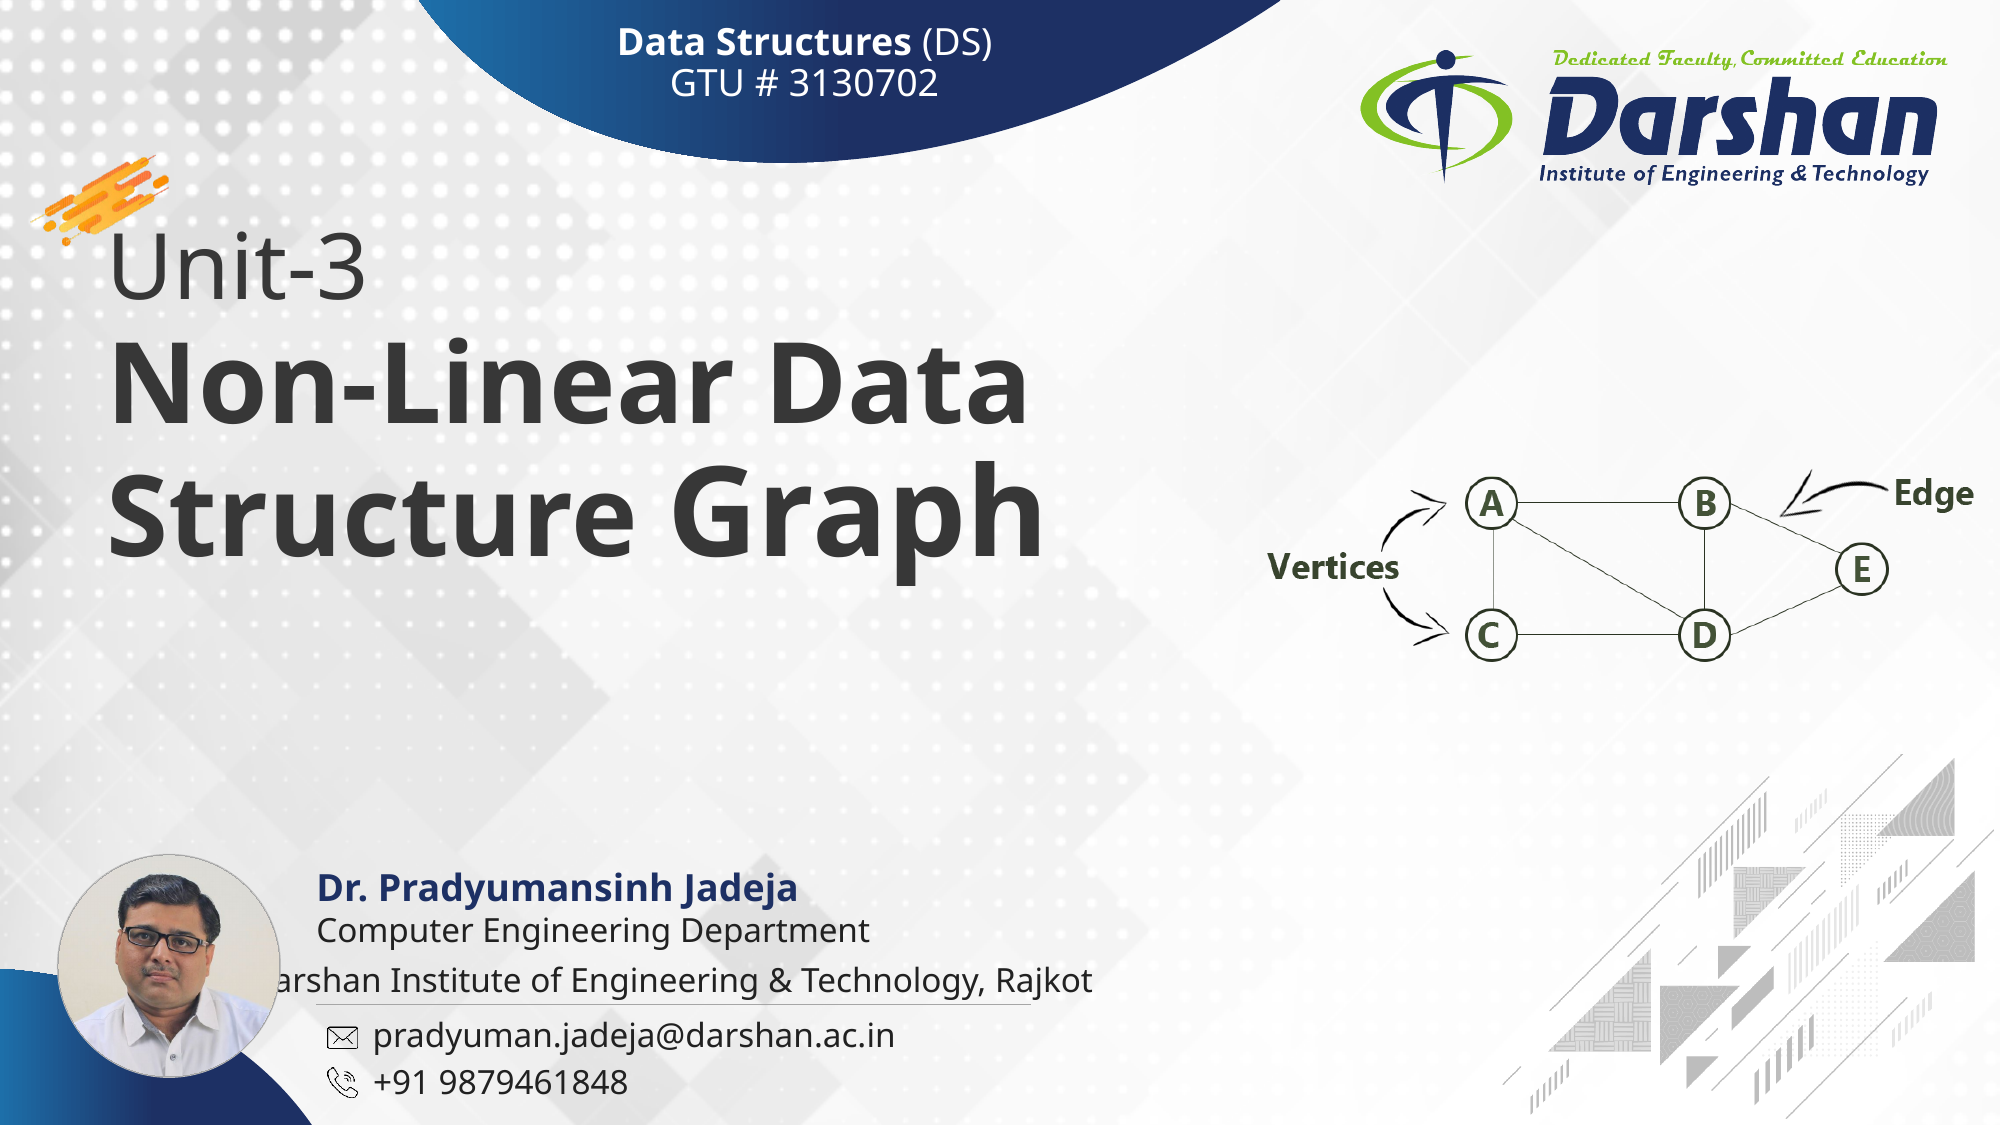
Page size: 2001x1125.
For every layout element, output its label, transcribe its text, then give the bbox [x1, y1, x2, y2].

title Unit-3 Non-Linear Data Structure Graph [91, 184, 1451, 605]
picture [10, 137, 189, 265]
picture [1360, 50, 1948, 186]
picture [327, 1022, 357, 1053]
list Computer Engineering Department [301, 913, 915, 956]
picture [57, 854, 280, 1077]
list Dr. Pradyumansinh Jadeja [301, 865, 1217, 913]
list pradyuman.jadeja@darshan.ac.in [357, 1013, 971, 1061]
list +91 9879461848 [358, 1059, 972, 1108]
picture [327, 1067, 358, 1098]
list Data Structures (DS) GTU # 3130702 [423, 3, 1186, 124]
